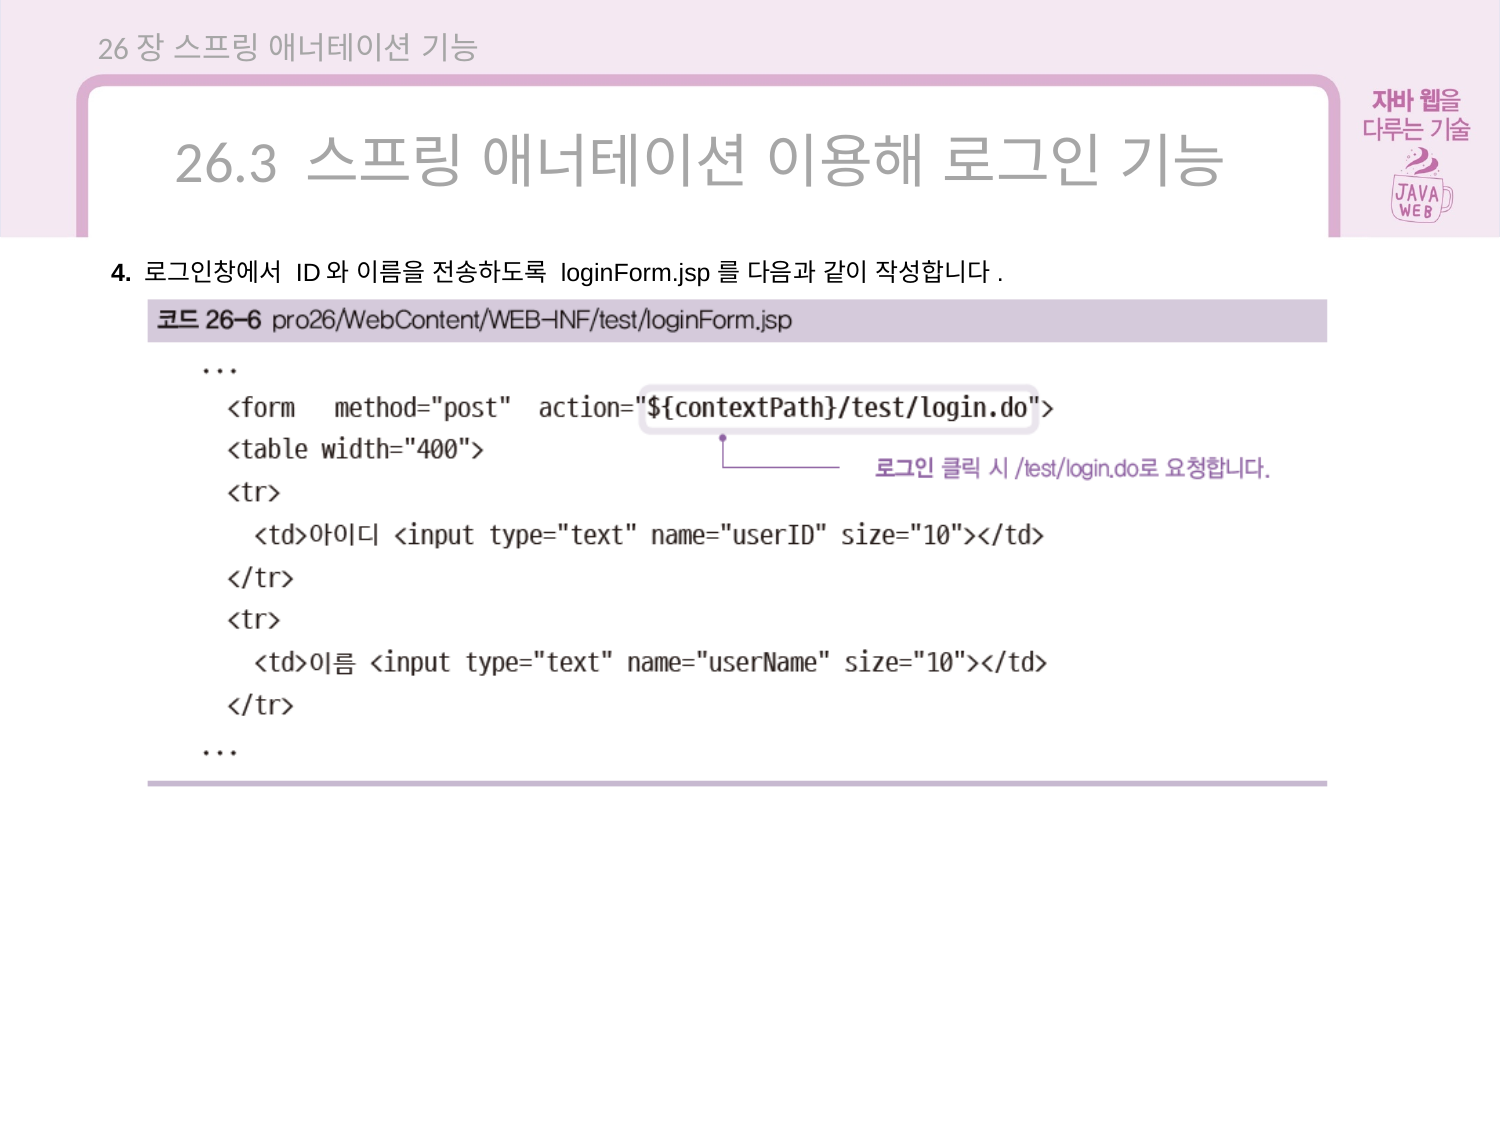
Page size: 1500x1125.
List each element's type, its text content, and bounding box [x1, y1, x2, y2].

picture [0, 0, 1500, 1125]
text_box 4. 로그인창에서 ID와 이름을 전송하도록 loginForm.jsp를 다음과 같이 작성합니다. [96, 249, 1352, 295]
text_box 26.3 스프링 애너테이션 이용해 로그인 기능 [96, 117, 1321, 202]
text_box 26장 스프링 애너테이션 기능 [82, 0, 1133, 74]
